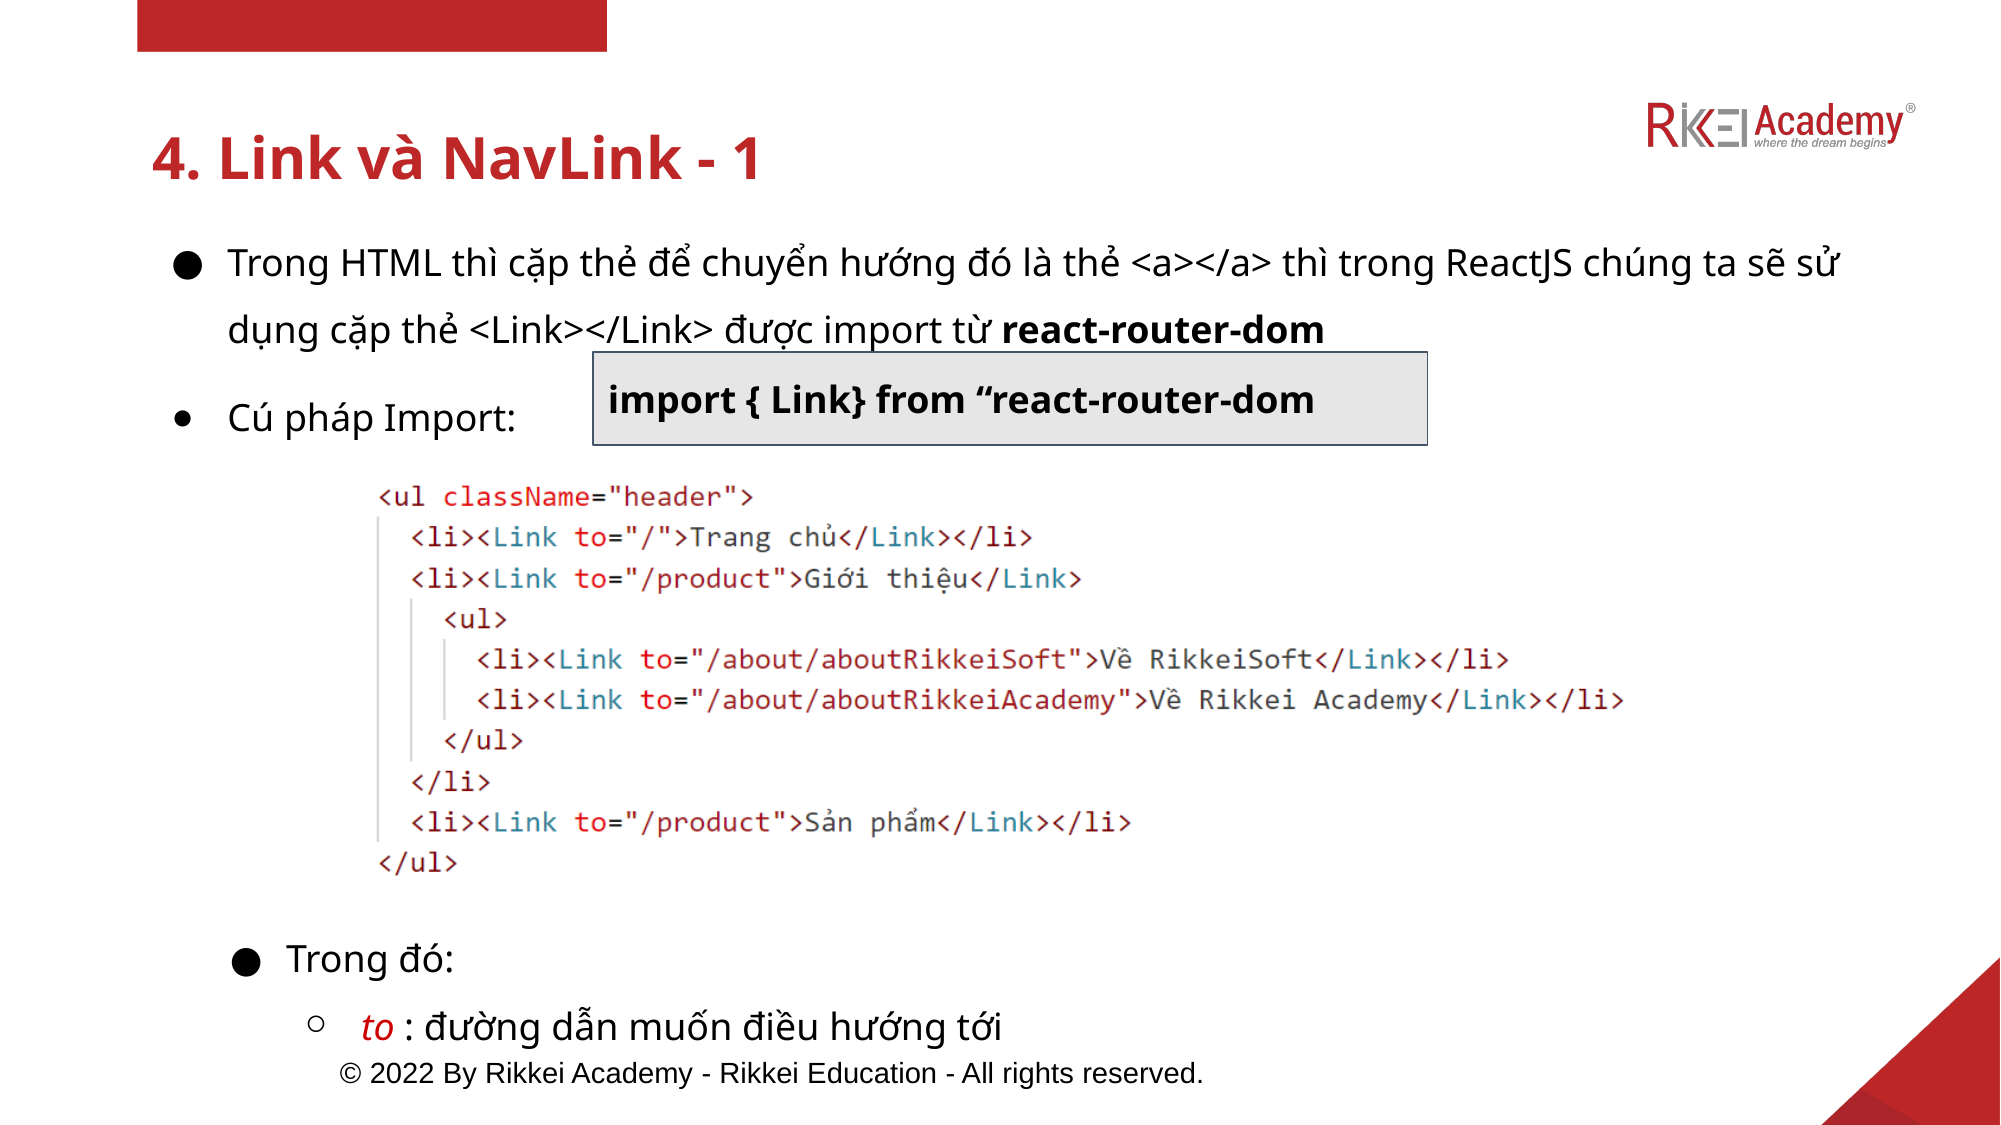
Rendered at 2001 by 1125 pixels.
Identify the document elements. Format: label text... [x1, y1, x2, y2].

title 4. Link và NavLink - 1 [137, 83, 1526, 208]
picture [137, 0, 607, 52]
picture [371, 481, 1629, 885]
picture [1818, 957, 2000, 1125]
text_box import { Link} from “react-router-dom [592, 352, 1428, 445]
list Trong HTML thì cặp thẻ để chuyển hướng đó là thẻ <a></a> thì trong ReactJS chúng ta sẽ sử dụng cặp thẻ <Link></Link> được import từ react-router-dom Cú pháp Import: [137, 208, 1897, 445]
picture [1623, 53, 1929, 203]
text_box Trong đó: to : đường dẫn muốn điều hướng tới [196, 897, 1585, 1063]
